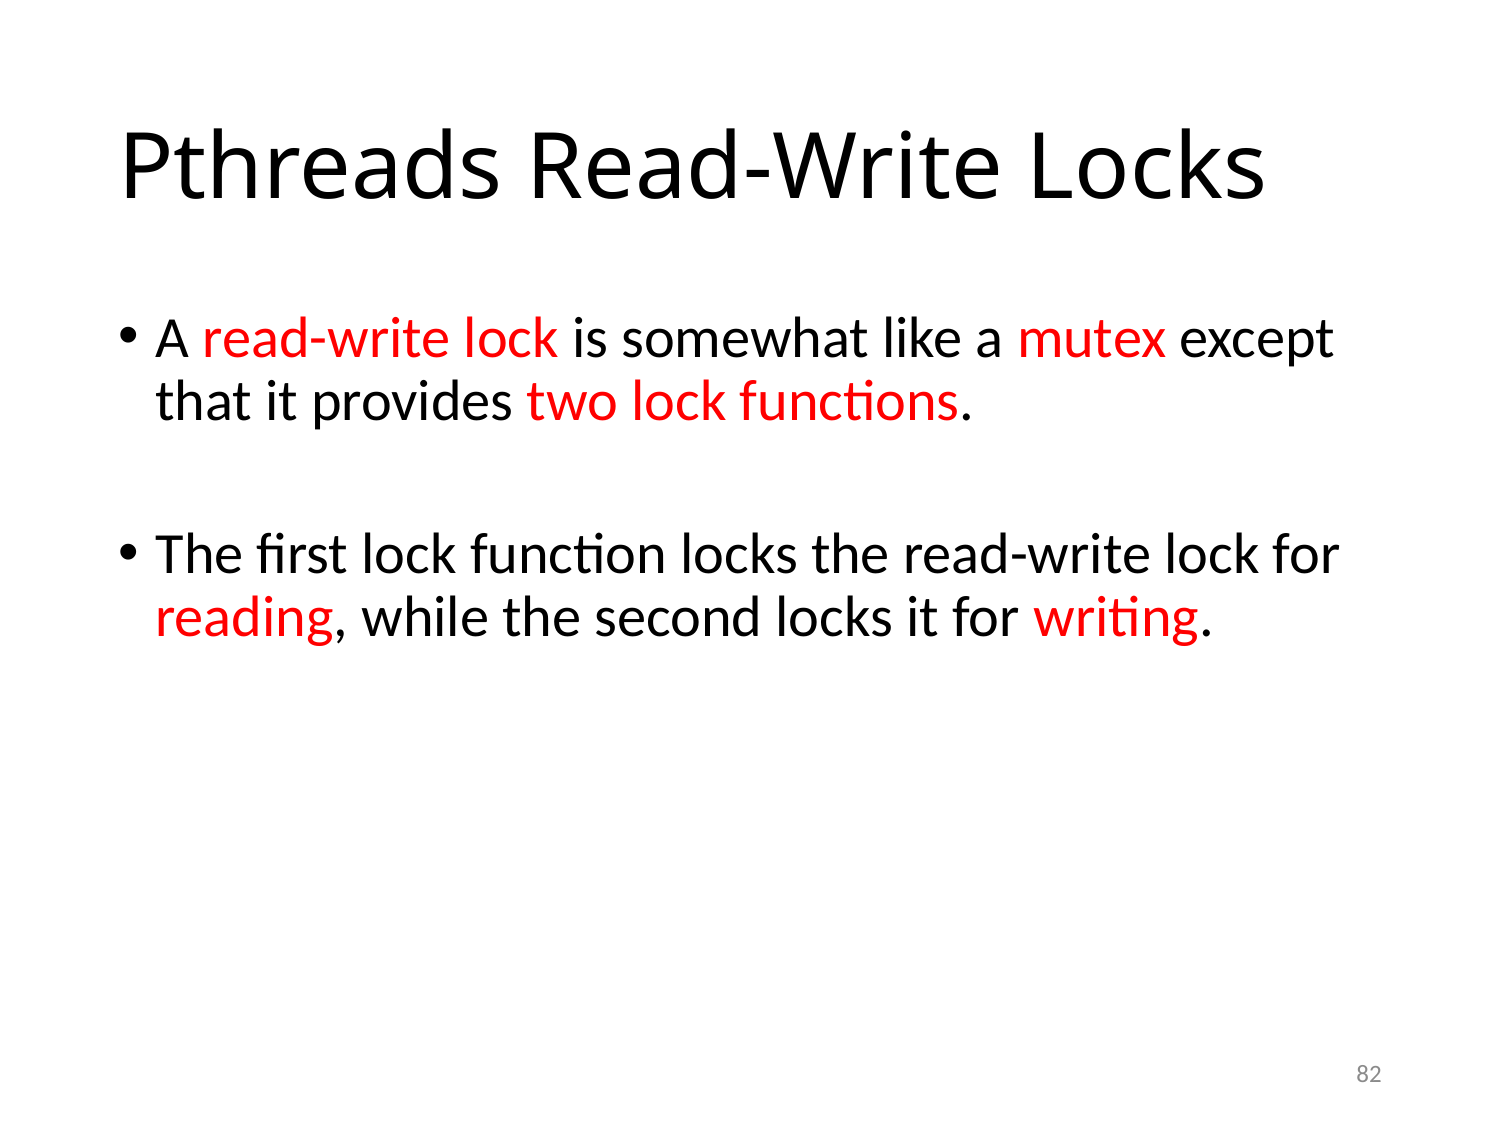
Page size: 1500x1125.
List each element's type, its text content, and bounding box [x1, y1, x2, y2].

slide_number 82 [1059, 1042, 1397, 1103]
list A read-write lock is somewhat like a mutex except that it provides two lock functions. The first lock function locks the read-write lock for reading, while the second locks it for writing. [103, 299, 1397, 1014]
title Pthreads Read-Write Locks [103, 59, 1397, 278]
